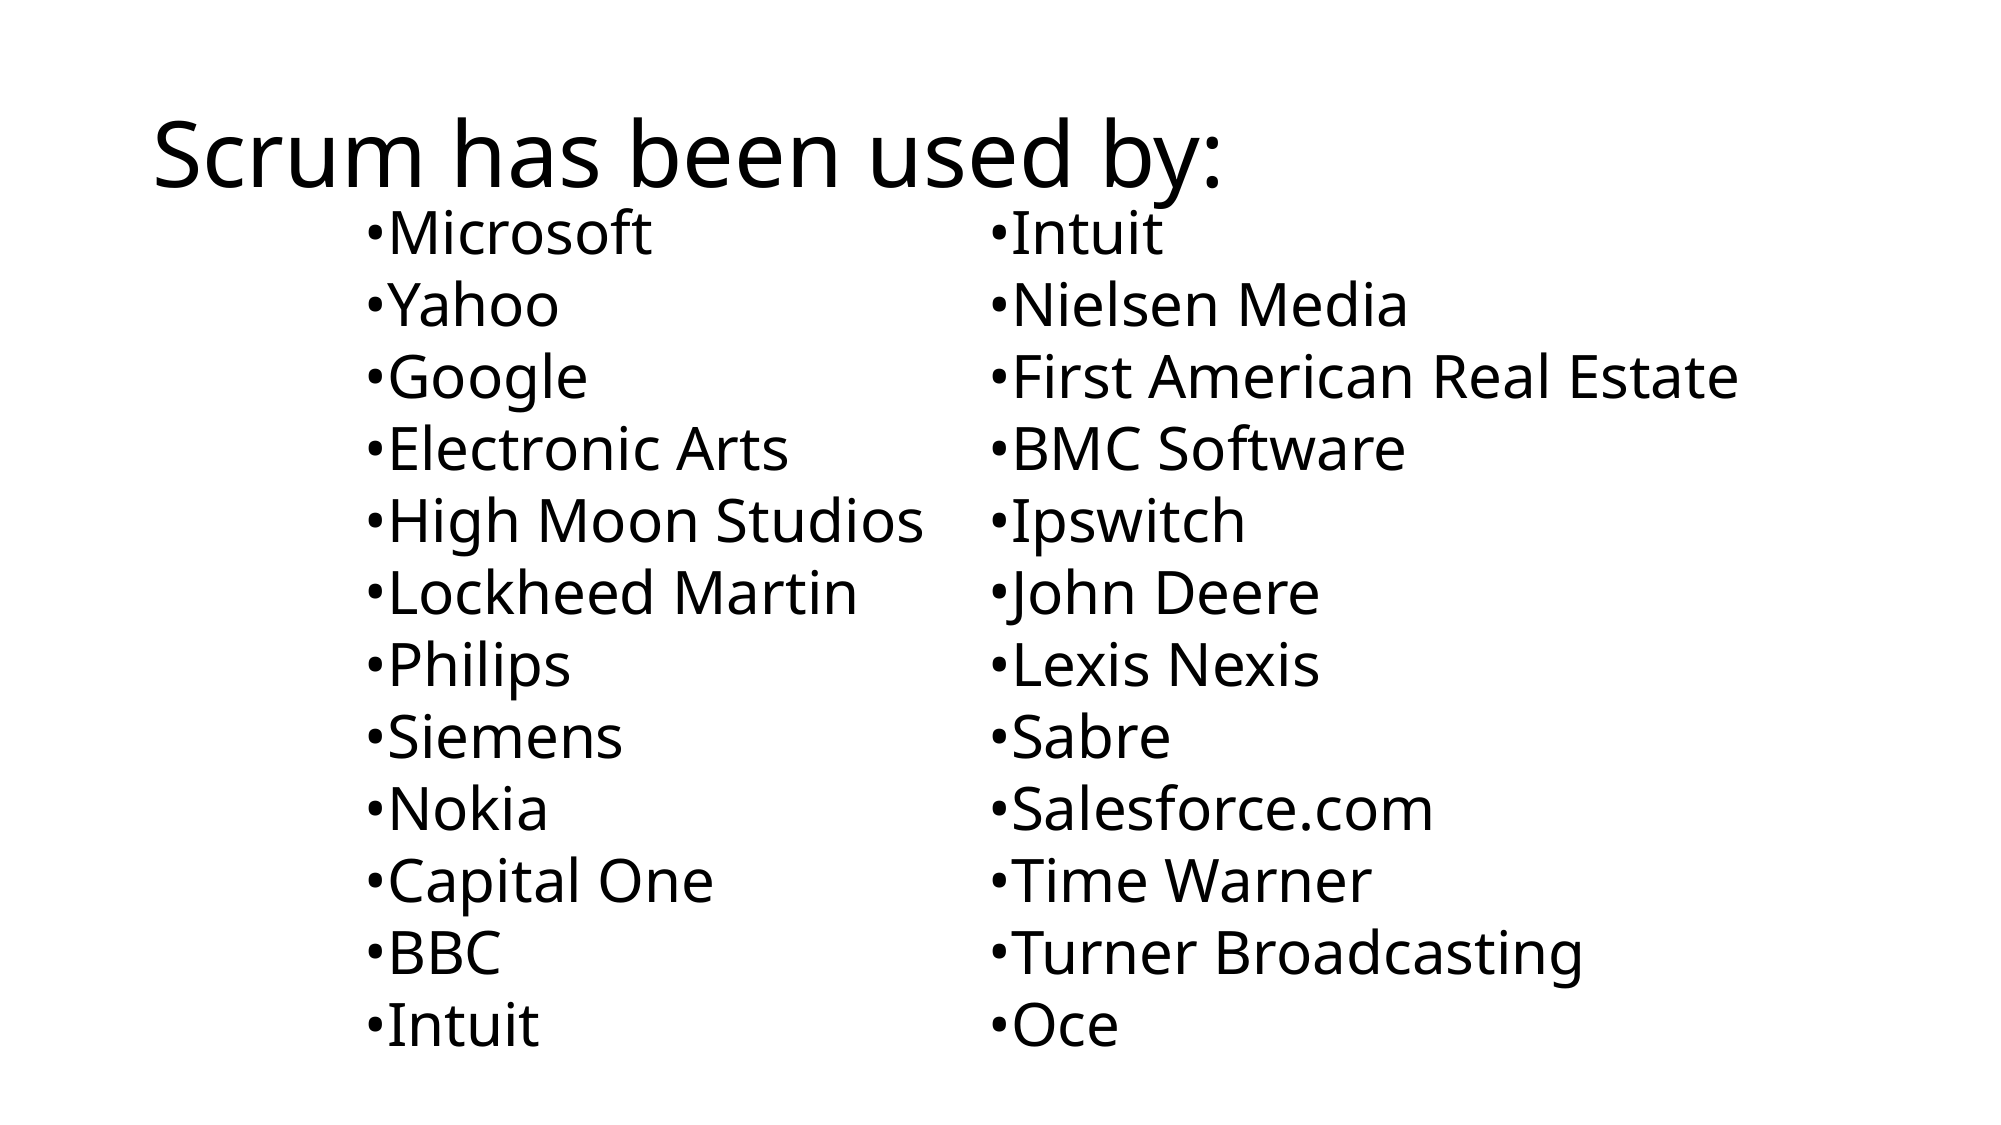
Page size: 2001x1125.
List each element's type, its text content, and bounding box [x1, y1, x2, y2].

text_box Intuit Nielsen Media First American Real Estate BMC Software Ipswitch John Deere Lexis Nexis Sabre Salesforce.com Time Warner Turner Broadcasting Oce [988, 194, 1741, 1059]
title Scrum has been used by: [137, 49, 1863, 267]
text_box Microsoft Yahoo Google Electronic Arts High Moon Studios Lockheed Martin Philips Siemens Nokia Capital One BBC Intuit [364, 194, 926, 1059]
